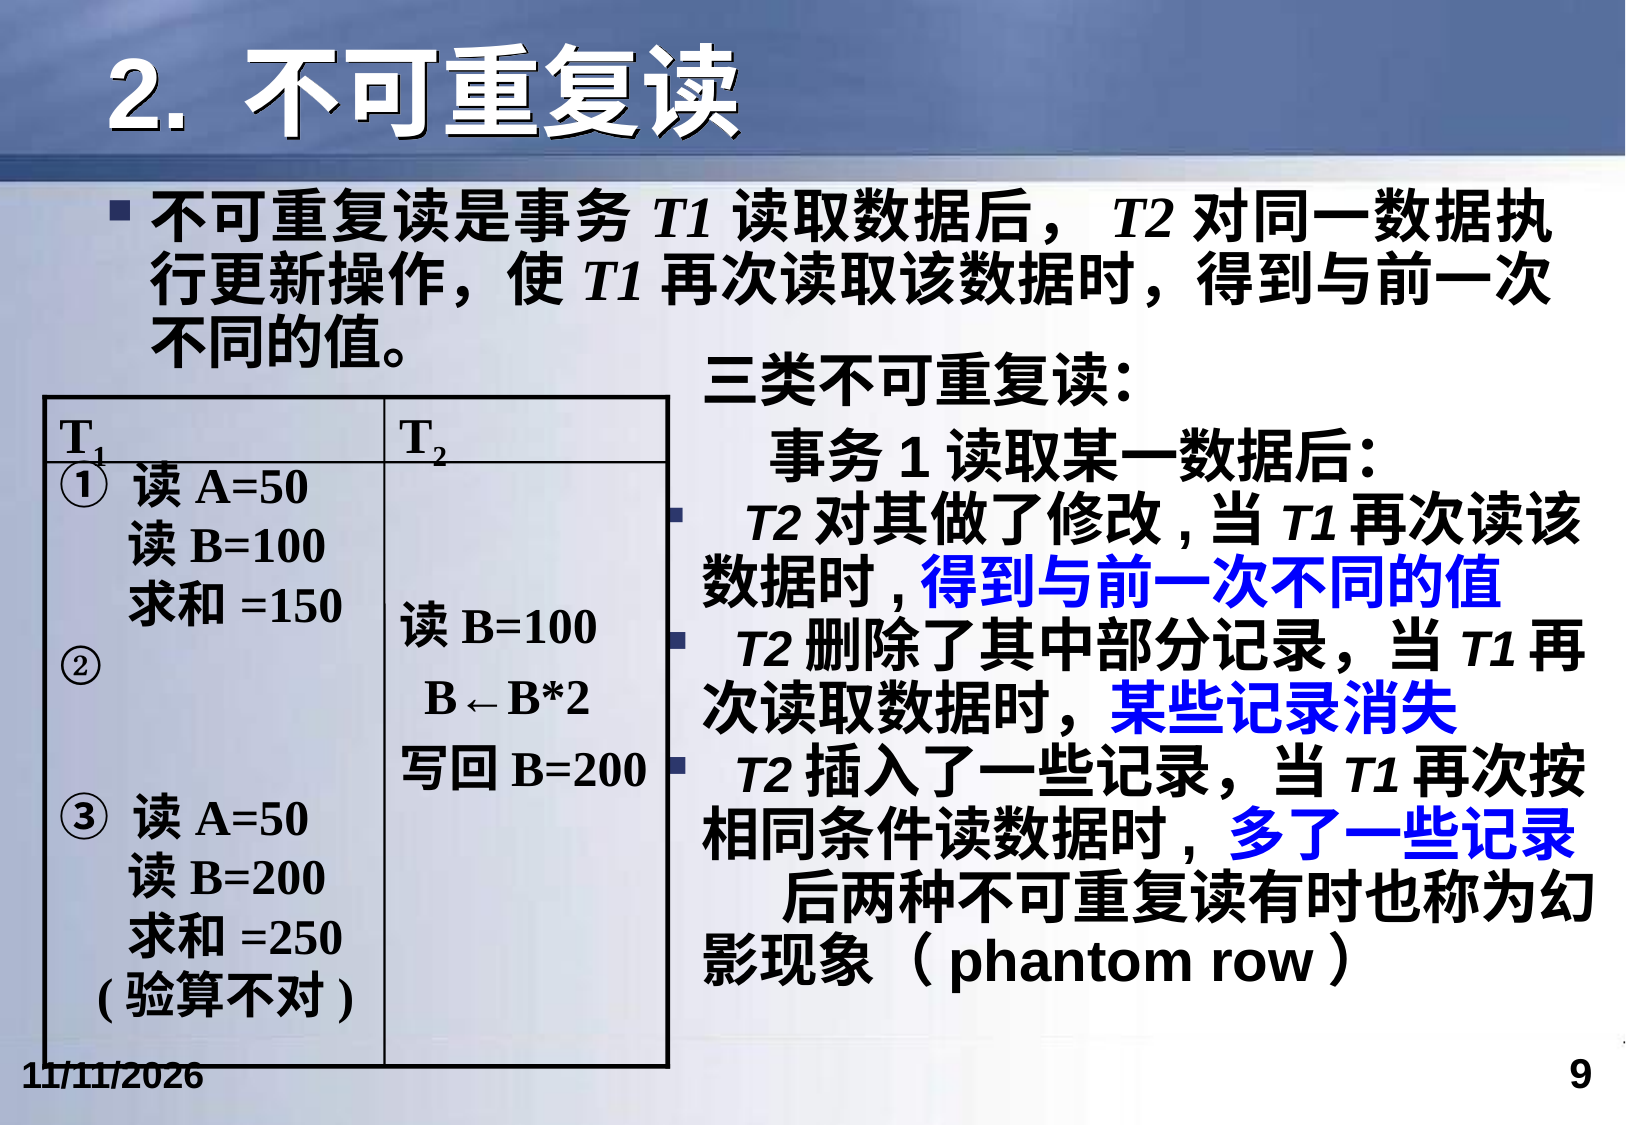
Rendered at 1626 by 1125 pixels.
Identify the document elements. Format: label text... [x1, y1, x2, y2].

slide_number 9 [1201, 1037, 1612, 1124]
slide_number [2, 1041, 380, 1125]
picture [0, 0, 1626, 1125]
title 2. 不可重复读 [106, 41, 1554, 150]
list 不可重复读是事务T1读取数据后，T2对同一数据执行更新操作，使T1再次读取该数据时，得到与前一次不同的值。 [106, 187, 1554, 377]
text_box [44, 396, 668, 1067]
text_box 三类不可重复读： 事务1读取某一数据后： T2对其做了修改,当T1再次读该数据时,得到与前一次不同的值 T2删除了其中部分记录，当T1再次读取数据时，某些记录消失 T2插入了一些记录，当T1再次按相同条件读数据时, 多了一些记录 后两种不可重复读有时也称为幻影现象（phantom row） [611, 314, 1625, 1002]
